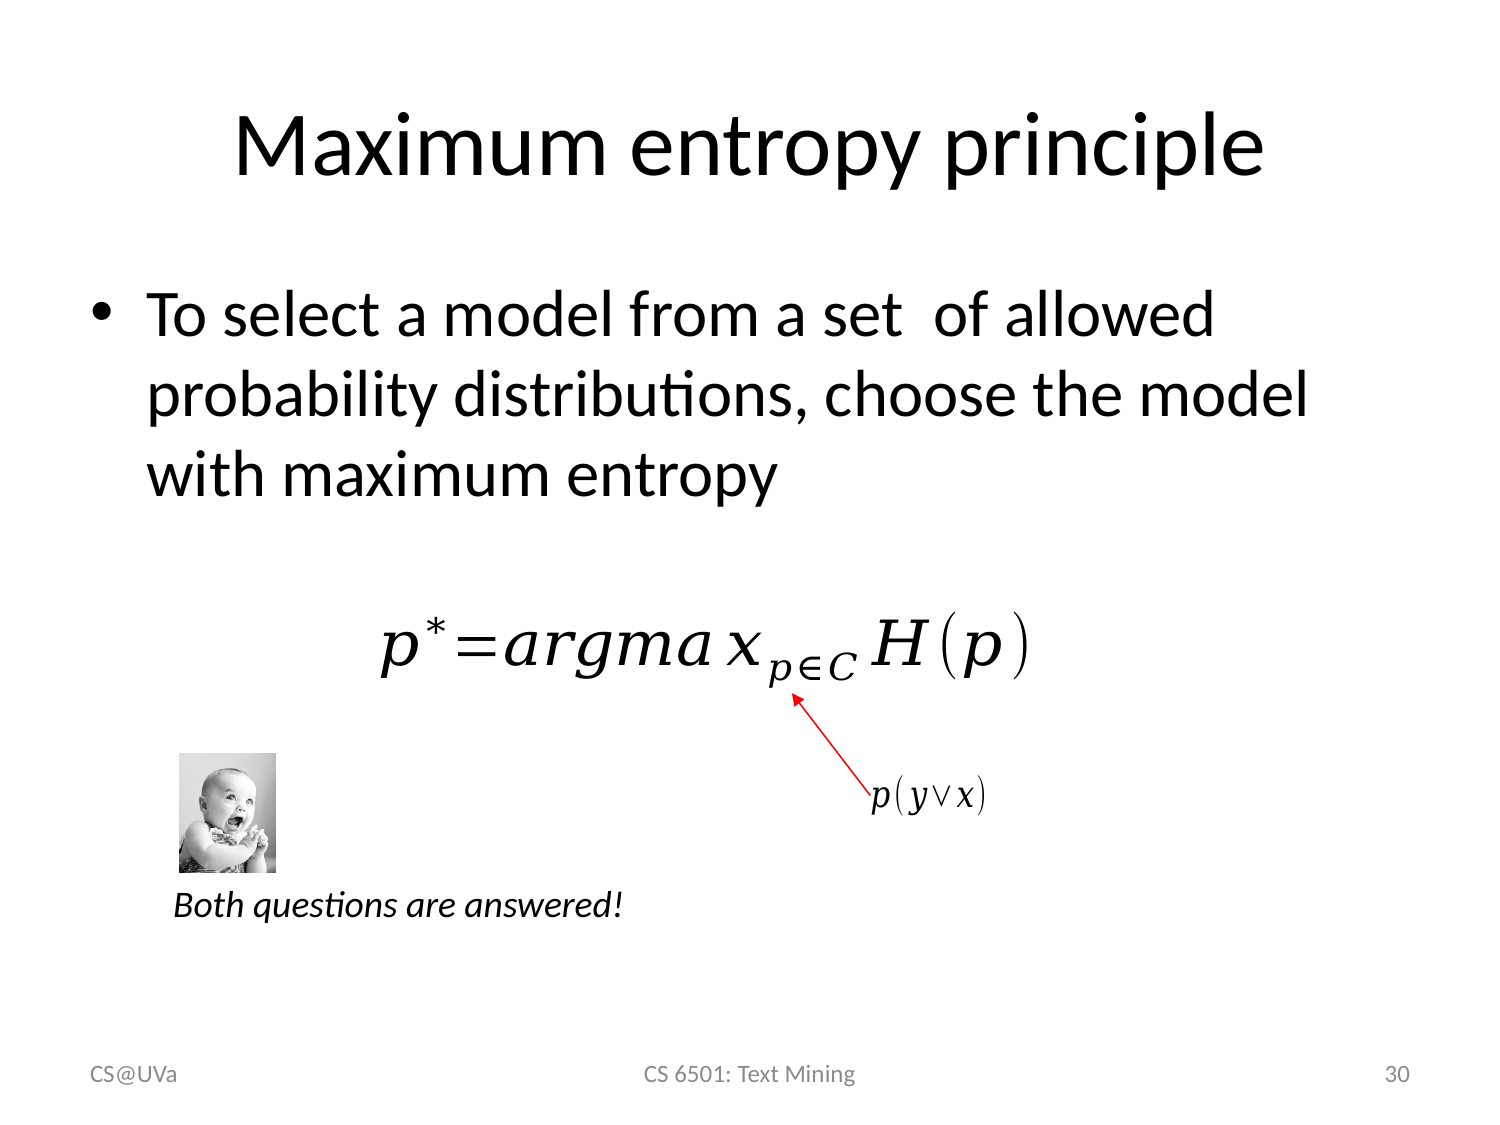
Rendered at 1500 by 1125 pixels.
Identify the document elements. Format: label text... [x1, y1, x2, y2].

title Maximum entropy principle [75, 45, 1425, 233]
slide_number CS@UVa [75, 1042, 425, 1103]
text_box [158, 753, 751, 934]
slide_number 30 [1074, 1042, 1425, 1103]
footer CS 6501: Text Mining [512, 1042, 988, 1103]
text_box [791, 692, 988, 819]
